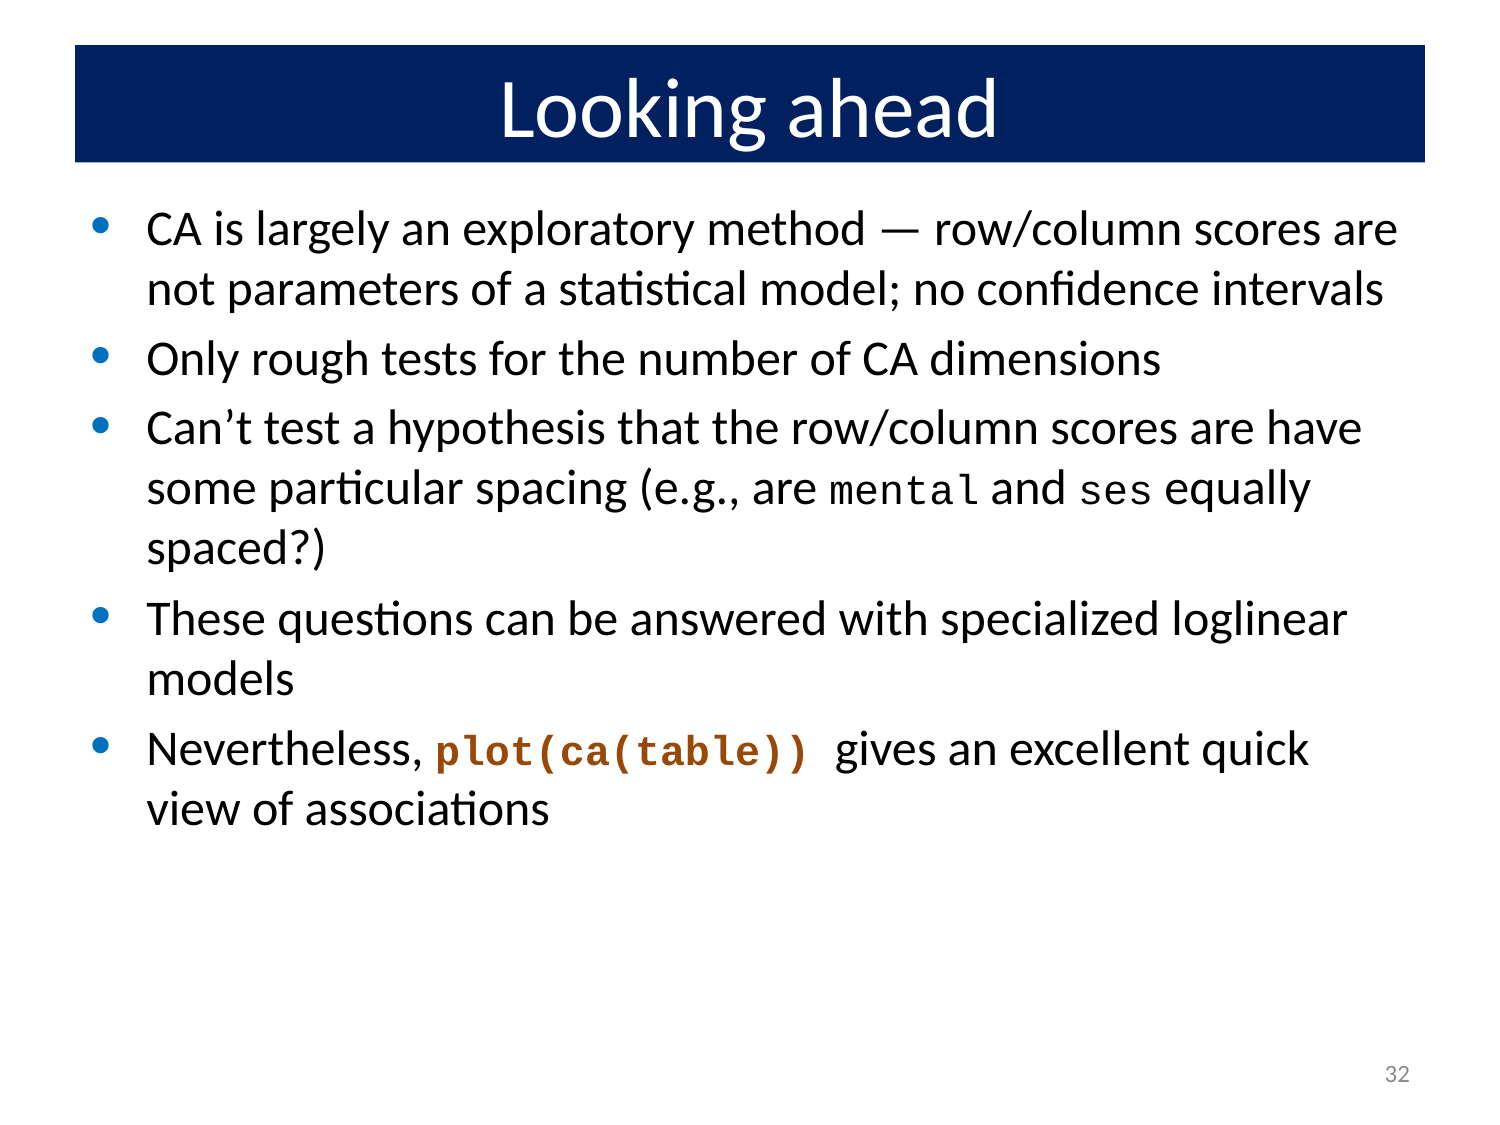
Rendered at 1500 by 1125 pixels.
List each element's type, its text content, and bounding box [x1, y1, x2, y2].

slide_number 32 [1074, 1042, 1425, 1103]
title Looking ahead [75, 45, 1425, 163]
list CA is largely an exploratory method — row/column scores are not parameters of a statistical model; no confidence intervals Only rough tests for the number of CA dimensions Can’t test a hypothesis that the row/column scores are have some particular spacing (e.g., are mental and ses equally spaced?) These questions can be answered with specialized loglinear models Nevertheless, plot(ca(table)) gives an excellent quick view of associations [75, 187, 1425, 1025]
